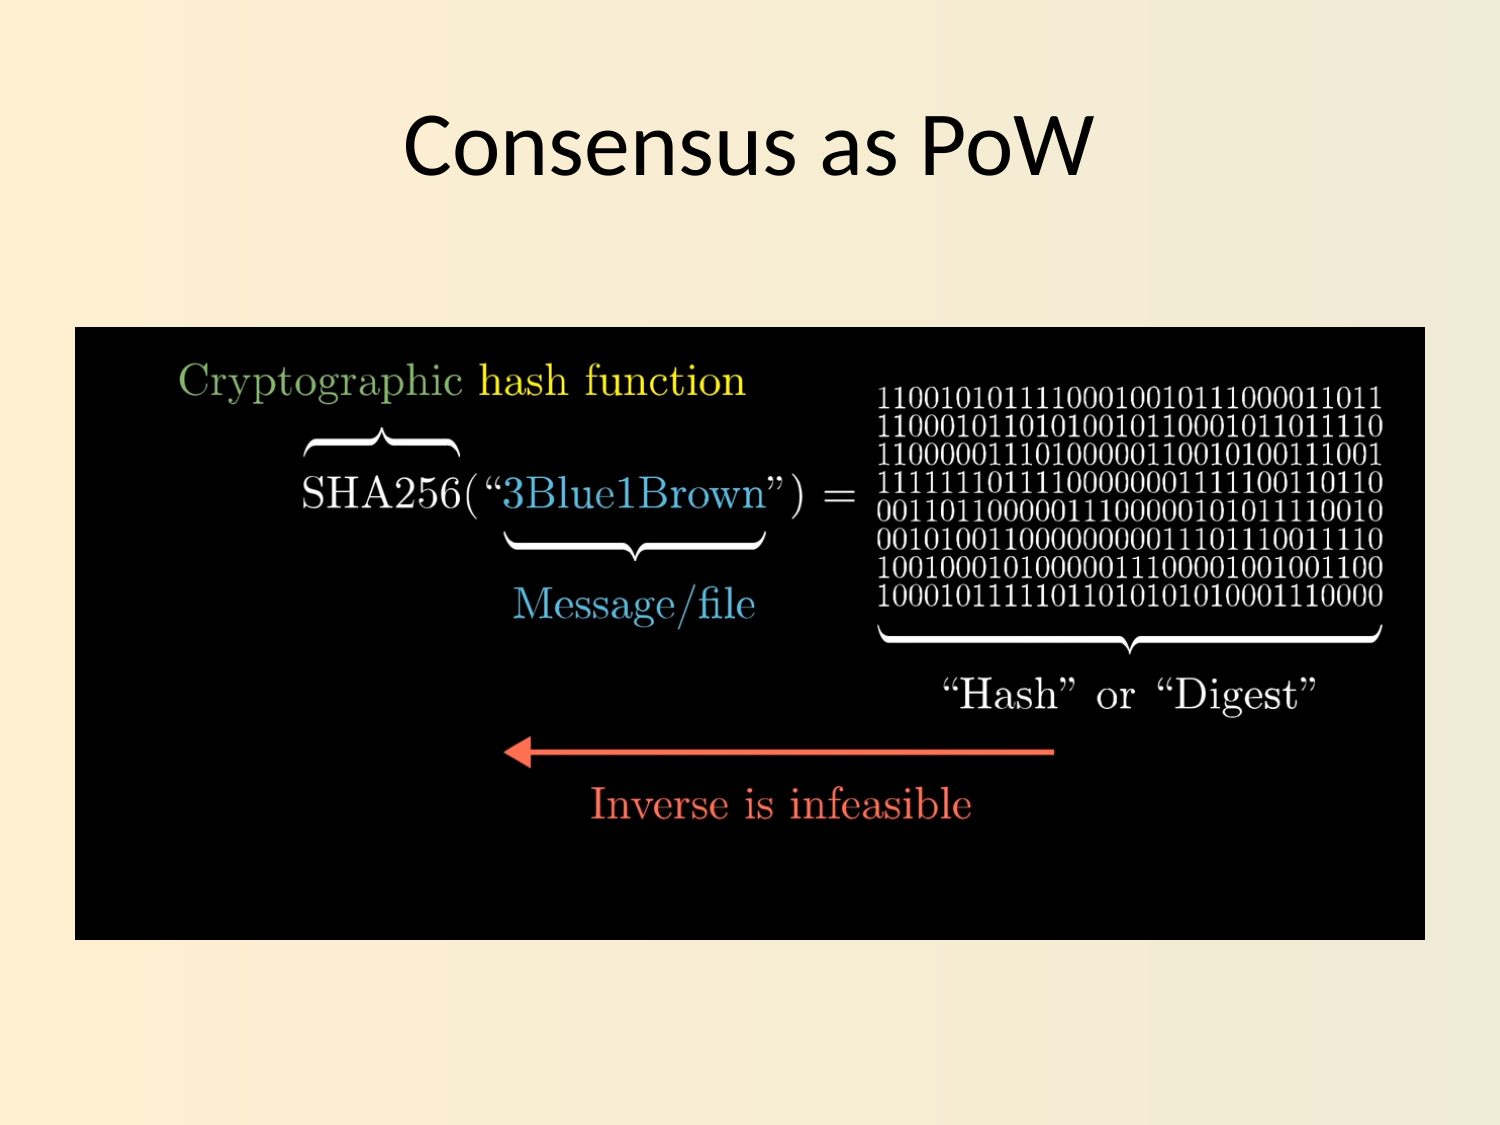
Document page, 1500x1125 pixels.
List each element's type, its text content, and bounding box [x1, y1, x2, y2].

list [74, 327, 1426, 940]
title Consensus as PoW [75, 45, 1425, 233]
